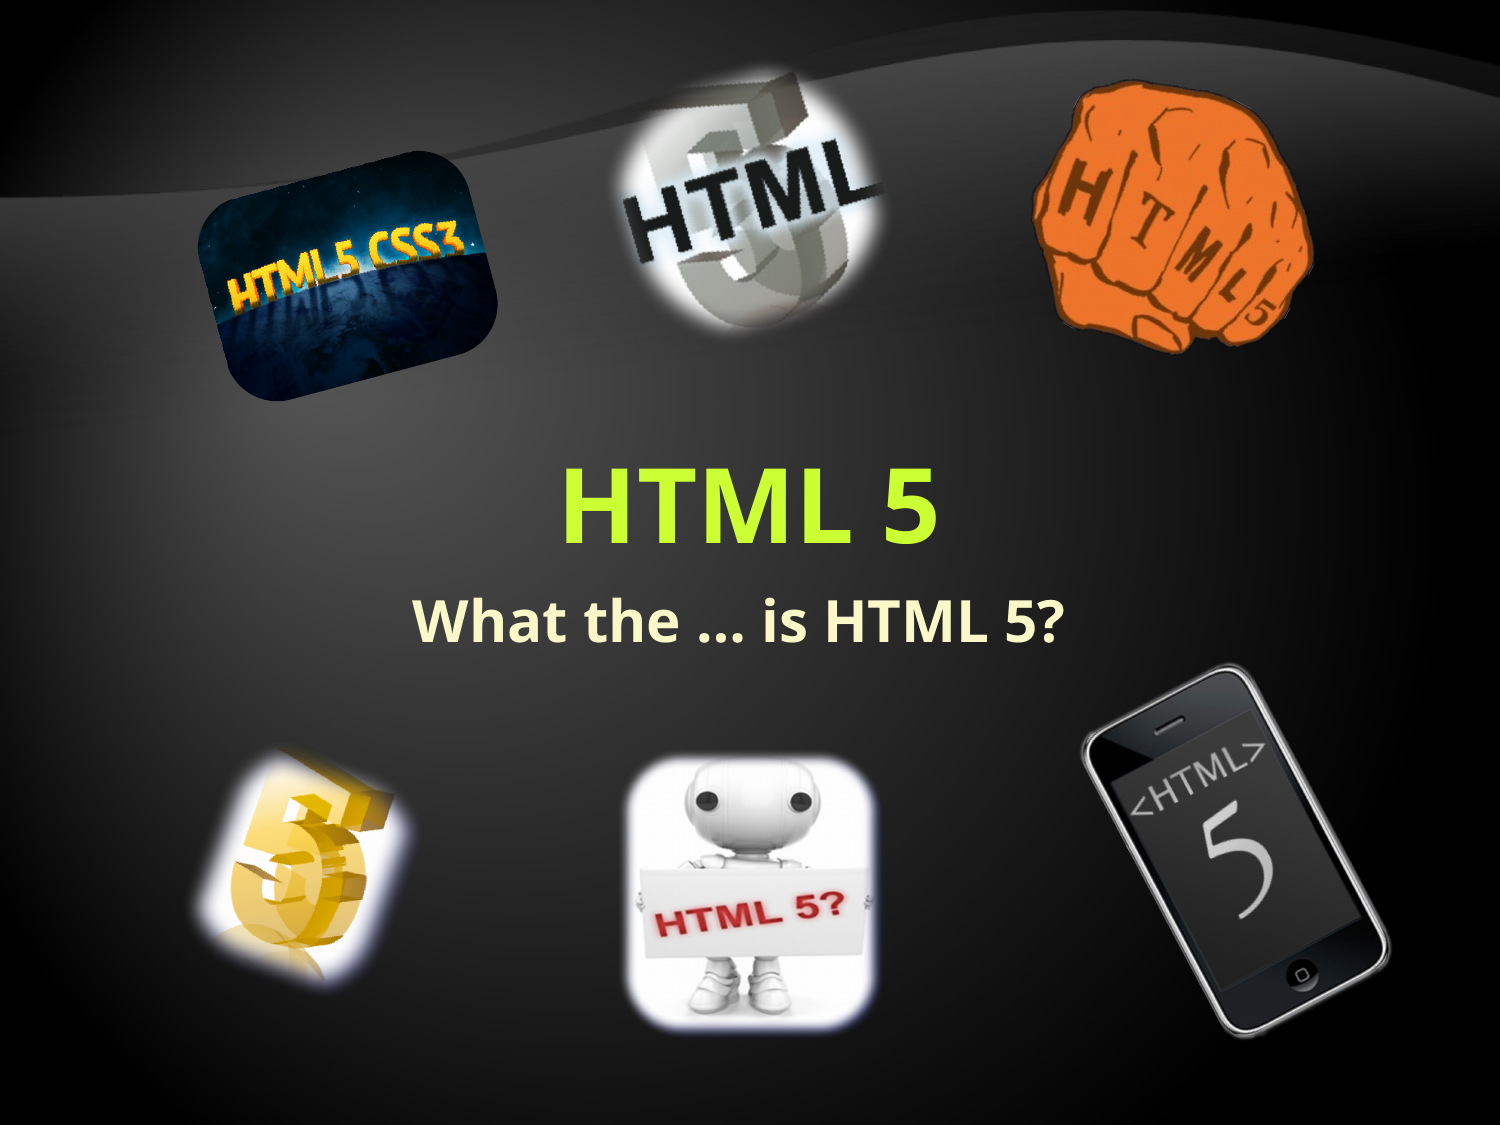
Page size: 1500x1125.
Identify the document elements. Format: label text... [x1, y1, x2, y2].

subtitle What the … is HTML 5? [89, 572, 1390, 667]
picture [0, 0, 1500, 1125]
title HTML 5 [99, 450, 1400, 563]
